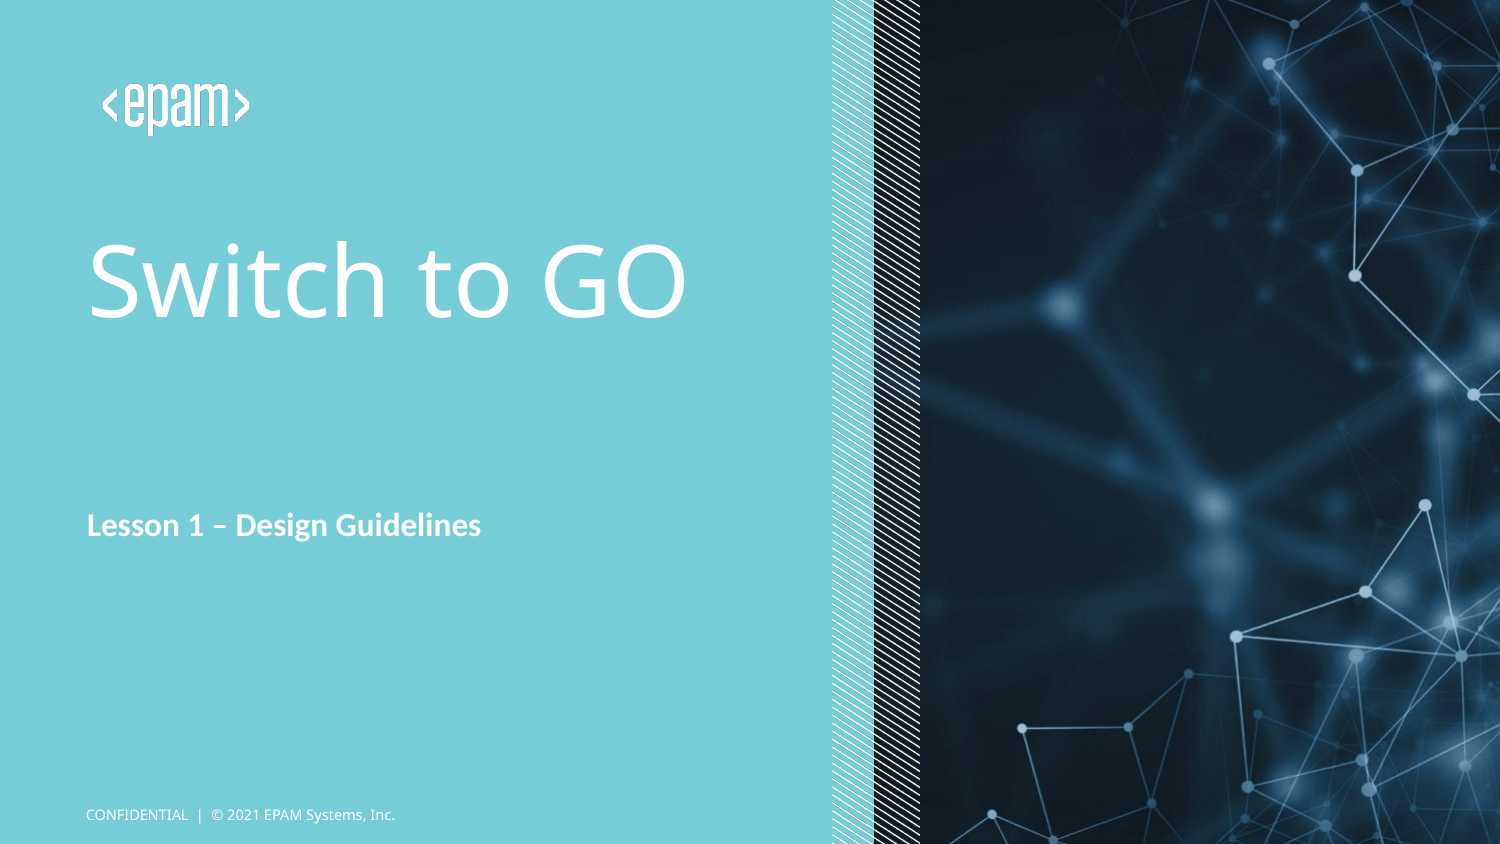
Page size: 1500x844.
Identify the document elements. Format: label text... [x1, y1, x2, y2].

title Switch to GO [87, 231, 796, 465]
list Lesson 1 – Design Guidelines [87, 500, 796, 552]
picture [833, 0, 1500, 844]
text_box CONFIDENTIAL | © 2021 EPAM Systems, Inc. [70, 798, 469, 831]
